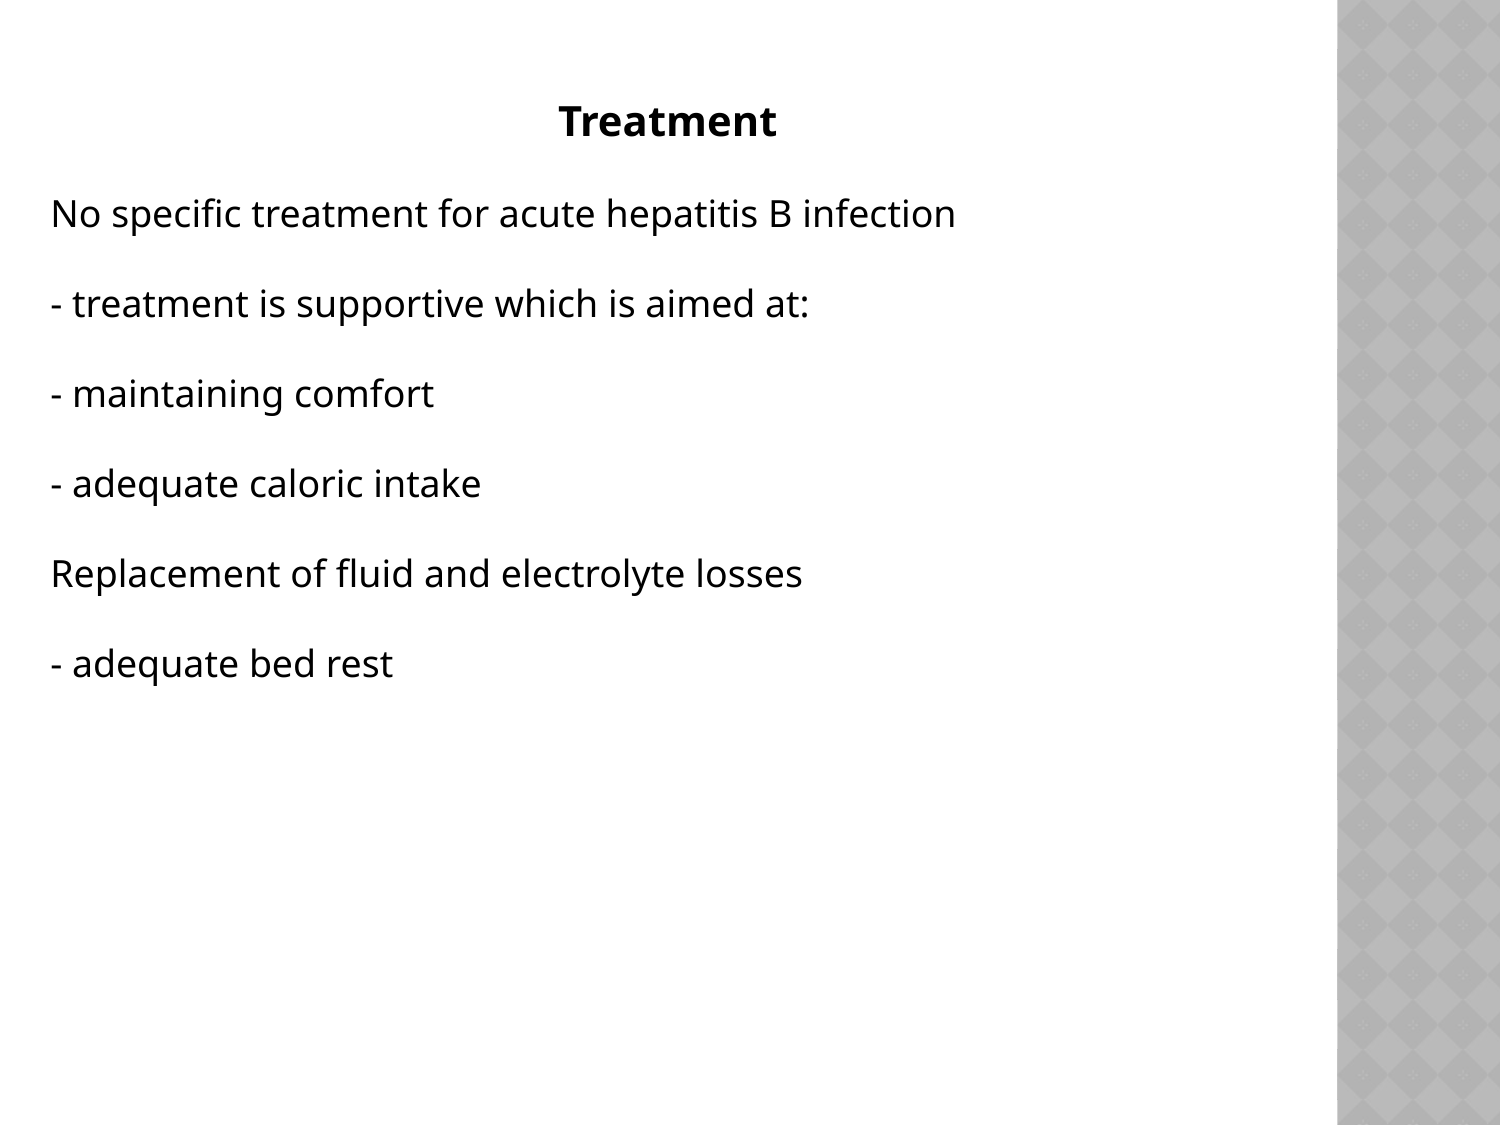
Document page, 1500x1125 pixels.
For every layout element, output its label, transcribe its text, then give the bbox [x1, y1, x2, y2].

text_box Treatment No specific treatment for acute hepatitis B infection - treatment is supportive which is aimed at: - maintaining comfort - adequate caloric intake Replacement of fluid and electrolyte losses - adequate bed rest [35, 37, 1300, 693]
